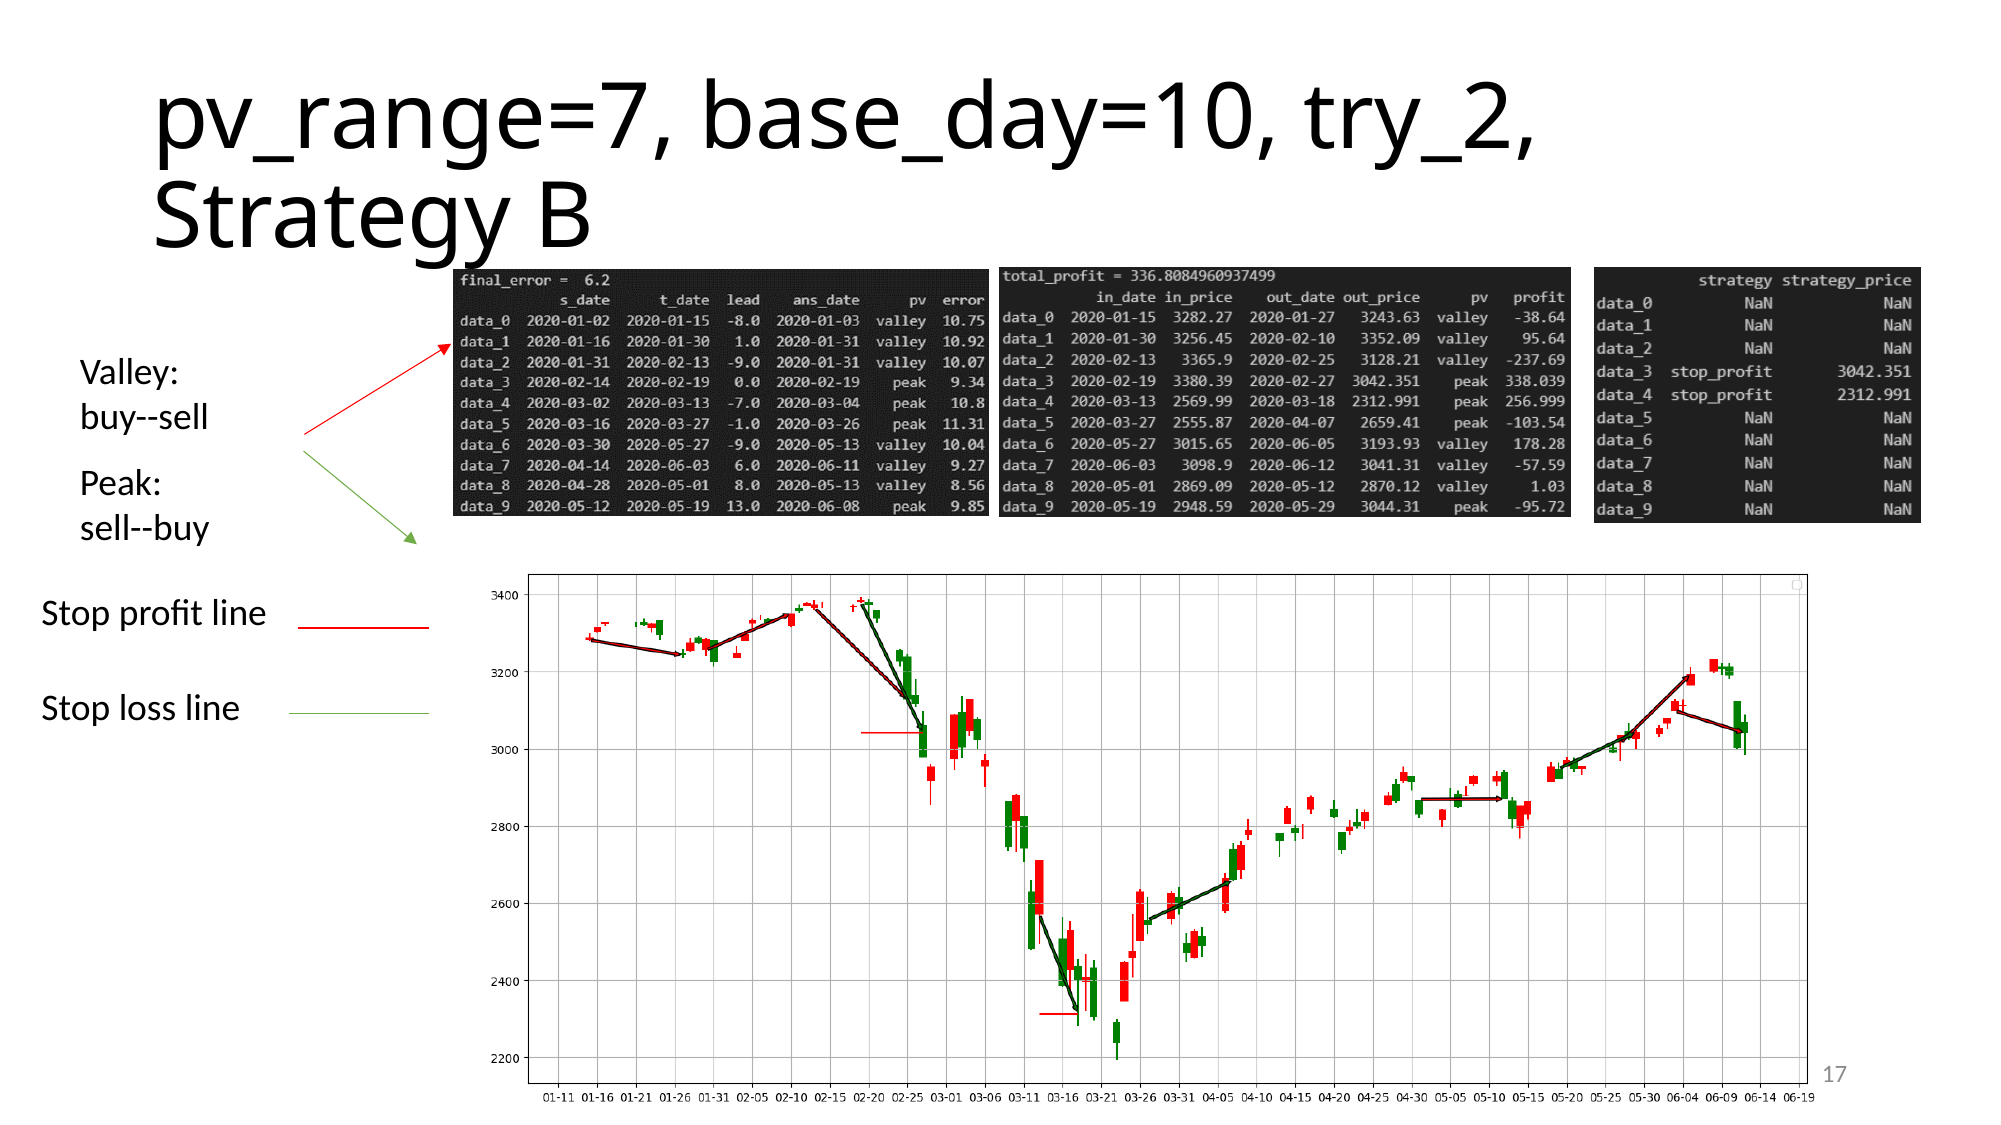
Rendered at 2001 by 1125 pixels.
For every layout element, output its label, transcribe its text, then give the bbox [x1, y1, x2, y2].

text_box Stop loss line [26, 675, 371, 736]
text_box Valley: buy--sell [65, 339, 277, 444]
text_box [304, 343, 452, 435]
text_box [303, 450, 417, 545]
slide_number 17 [1823, 1042, 1863, 1103]
title pv_range=7, base_day=10, try_2, Strategy B [137, 59, 1863, 278]
text_box Peak: sell--buy [65, 450, 245, 556]
picture [999, 267, 1571, 517]
text_box Stop profit line [26, 580, 371, 641]
picture [1594, 267, 1921, 523]
picture [481, 566, 1823, 1111]
picture [453, 269, 989, 516]
